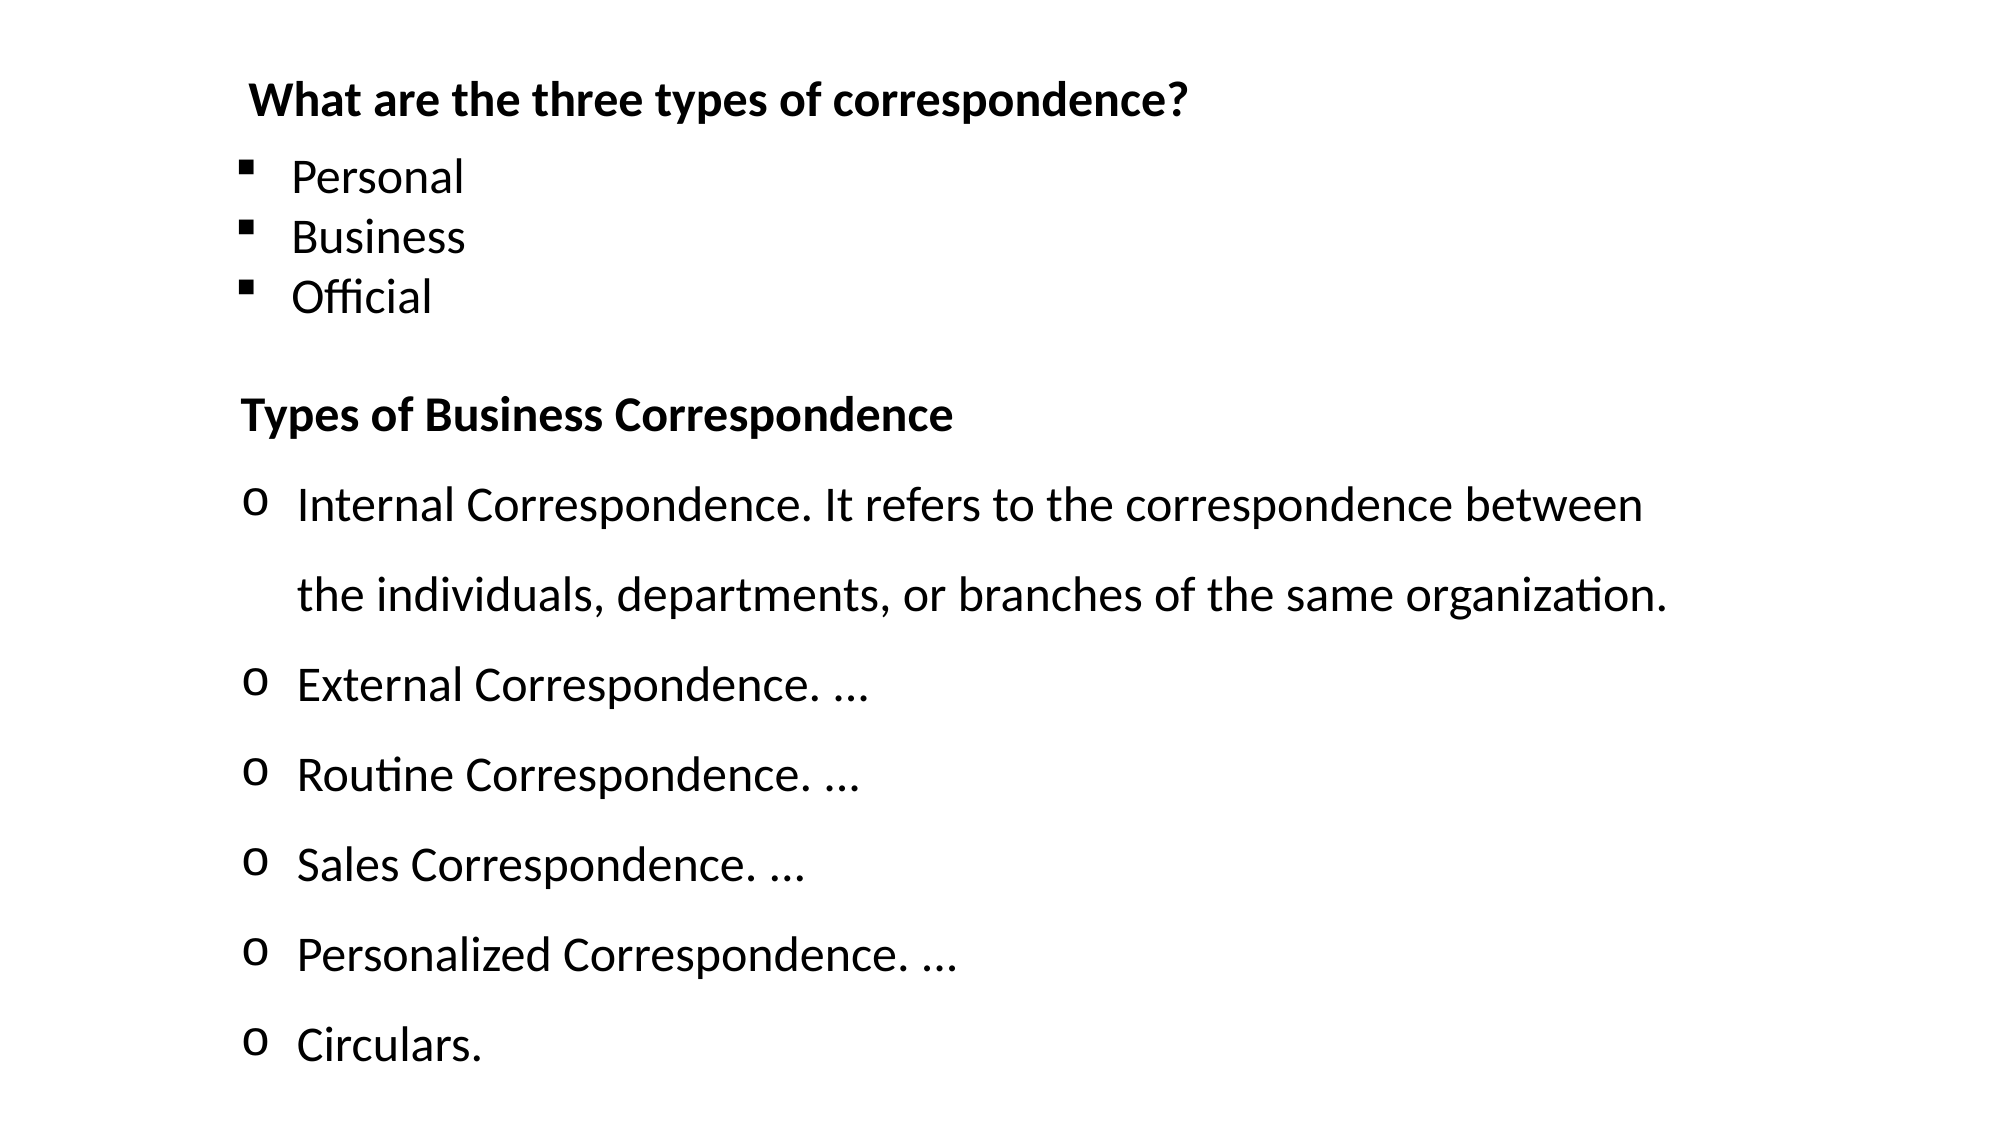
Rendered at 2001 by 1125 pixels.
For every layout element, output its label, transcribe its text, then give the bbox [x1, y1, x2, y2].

text_box What are the three types of correspondence? [233, 58, 1265, 134]
text_box Types of Business Correspondence Internal Correspondence. It refers to the correspondence between the individuals, departments, or branches of the same organization. External Correspondence. ... Routine Correspondence. ... Sales Correspondence. ... Personalized Correspondence. ... Circulars. [225, 344, 1707, 1125]
text_box Personal Business Official [220, 136, 1235, 392]
